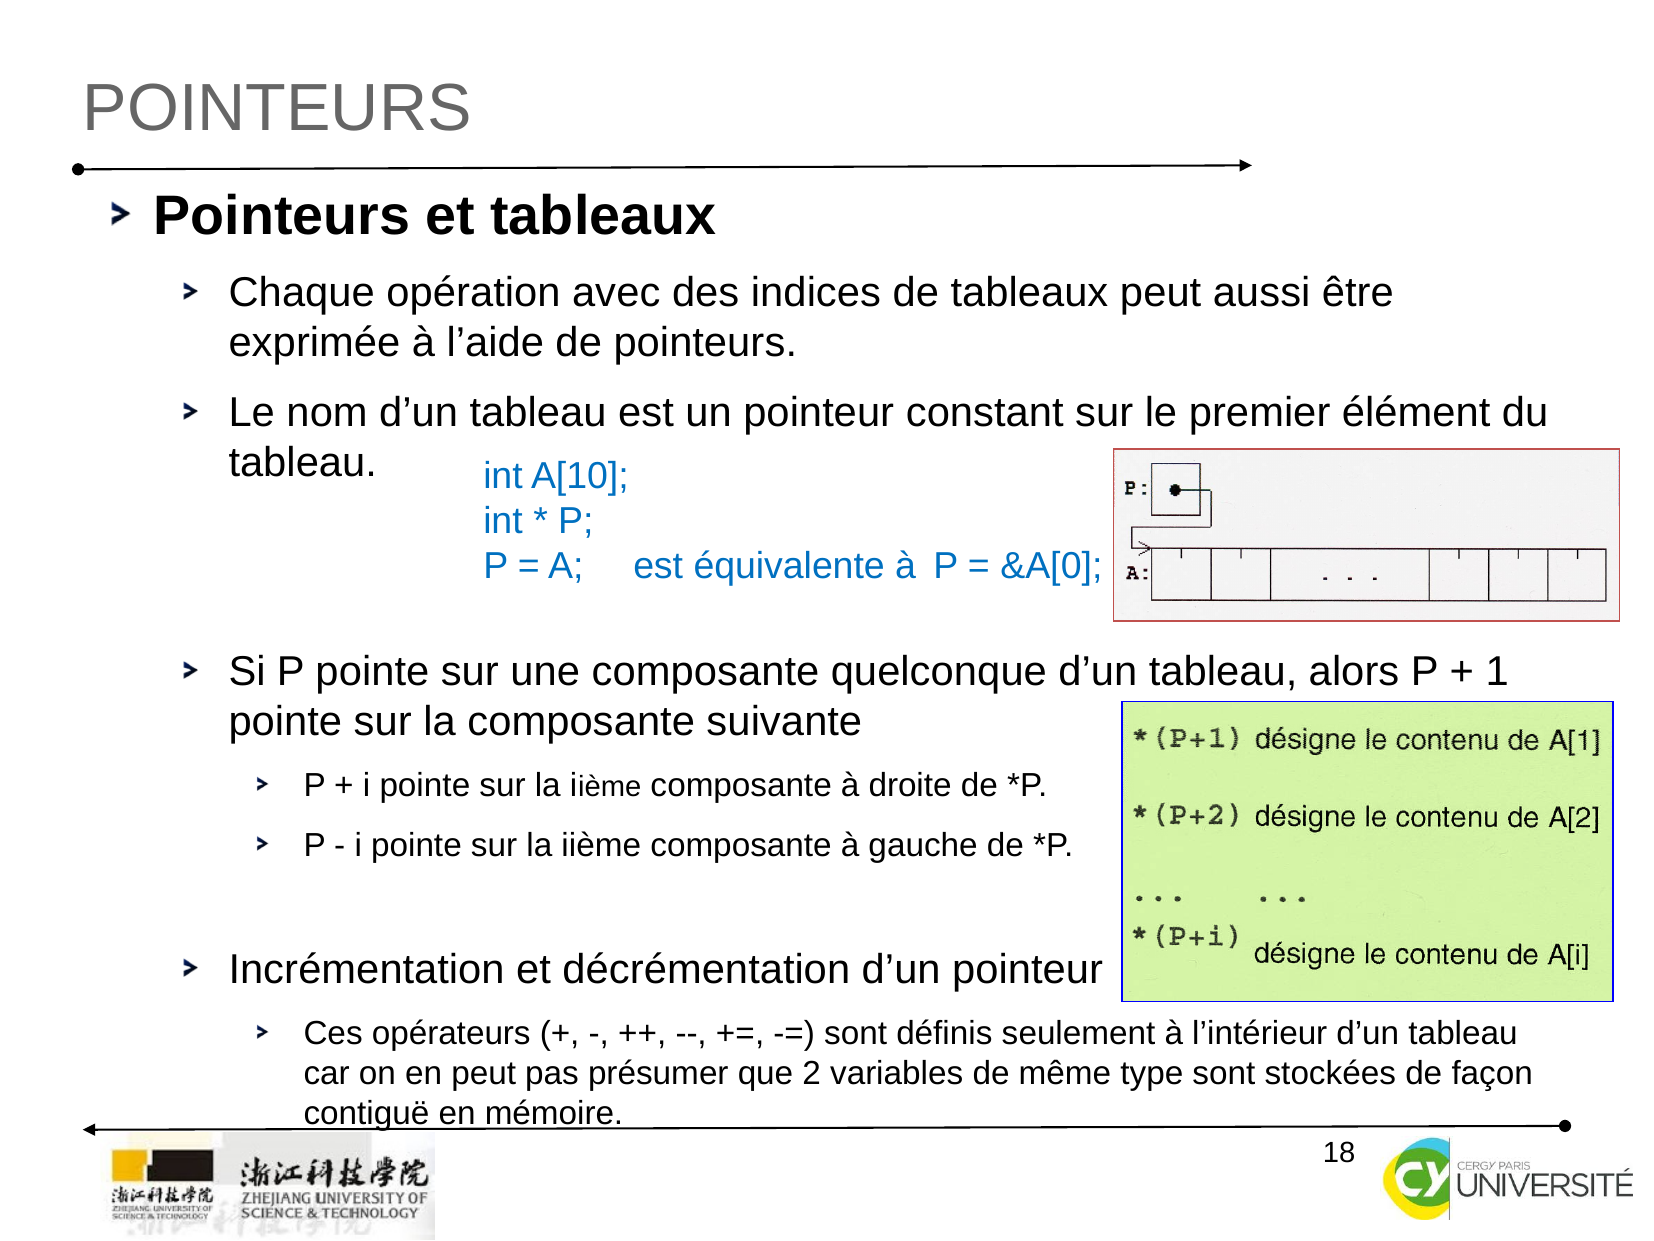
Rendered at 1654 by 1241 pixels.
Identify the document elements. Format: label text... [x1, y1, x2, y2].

text_box int A[10]; int * P; P = A; est équivalente à P = &A[0]; [468, 443, 1118, 594]
picture [175, 951, 205, 982]
picture [100, 192, 140, 232]
picture [250, 771, 274, 795]
picture [175, 654, 205, 684]
text_box Pointeurs et tableaux Chaque opération avec des indices de tableaux peut aussi être exprimée à l’aide de pointeurs. Le nom d’un tableau est un pointeur constant sur le premier élément du tableau. Si P pointe sur une composante quelconque d’un tableau, alors P + 1 pointe sur la composante suivante P + i pointe sur la iième composante à droite de *P. P - i pointe sur la iième composante à gauche de *P. Incrémentation et décrémentation d’un pointeur Ces opérateurs (+, -, ++, --, +=, -=) sont définis seulement à l’intérieur d’un tableau car on en peut pas présumer que 2 variables de même type sont stockées de façon contiguë en mémoire. [82, 178, 1571, 1146]
picture [1380, 1136, 1633, 1220]
picture [1122, 701, 1613, 1002]
picture [175, 275, 205, 305]
picture [175, 395, 205, 425]
text_box Pointeurs [82, 49, 1571, 158]
picture [100, 1146, 435, 1240]
picture [250, 830, 274, 855]
picture [250, 1019, 274, 1043]
picture [1113, 449, 1619, 621]
